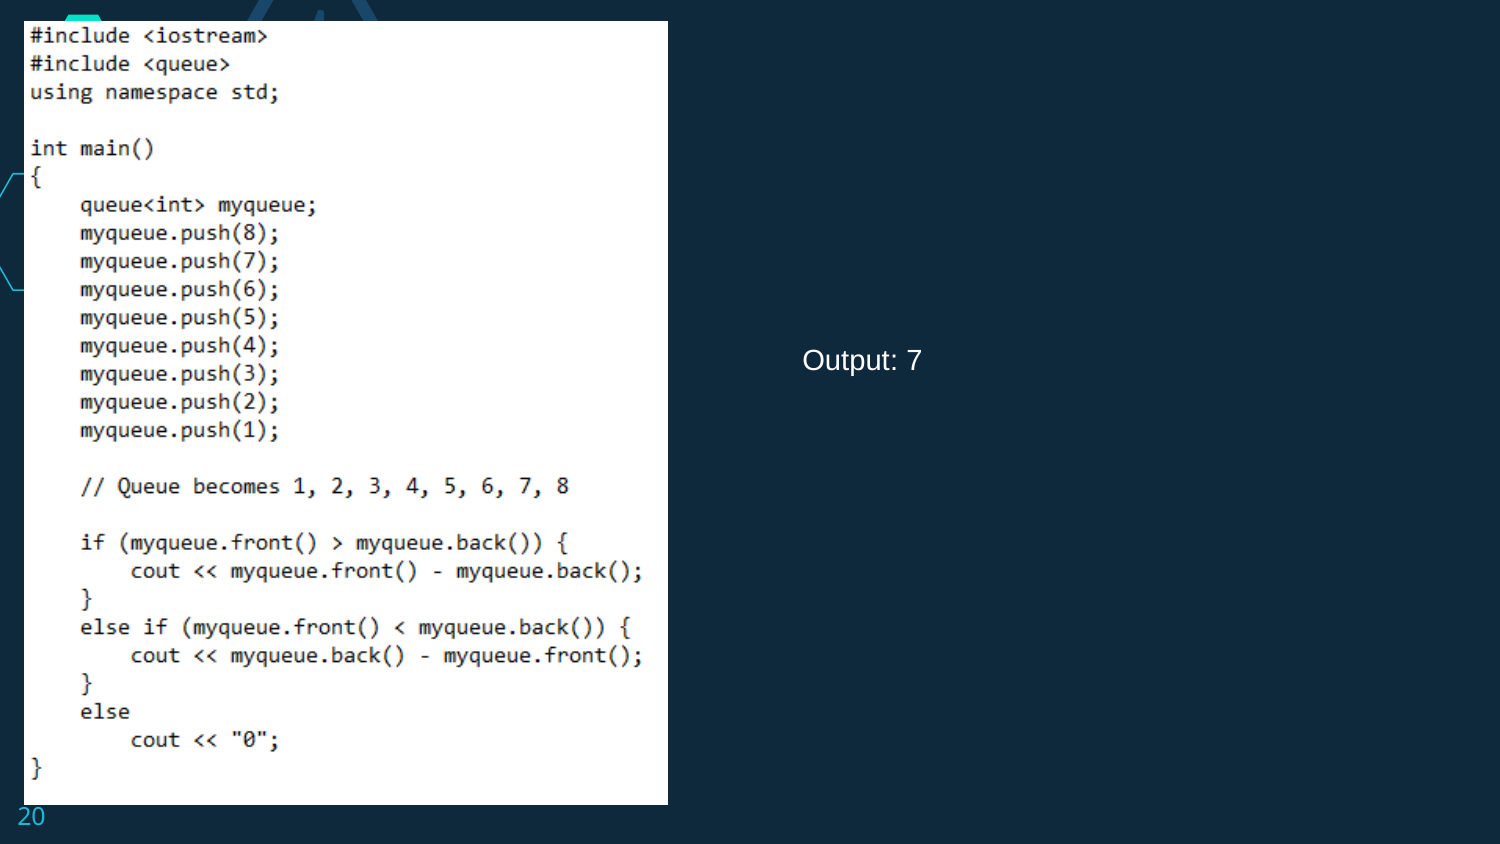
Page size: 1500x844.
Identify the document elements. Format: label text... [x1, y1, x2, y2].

slide_number 20 [2, 785, 93, 844]
picture [24, 21, 668, 805]
text_box Output: 7 [787, 334, 1409, 384]
